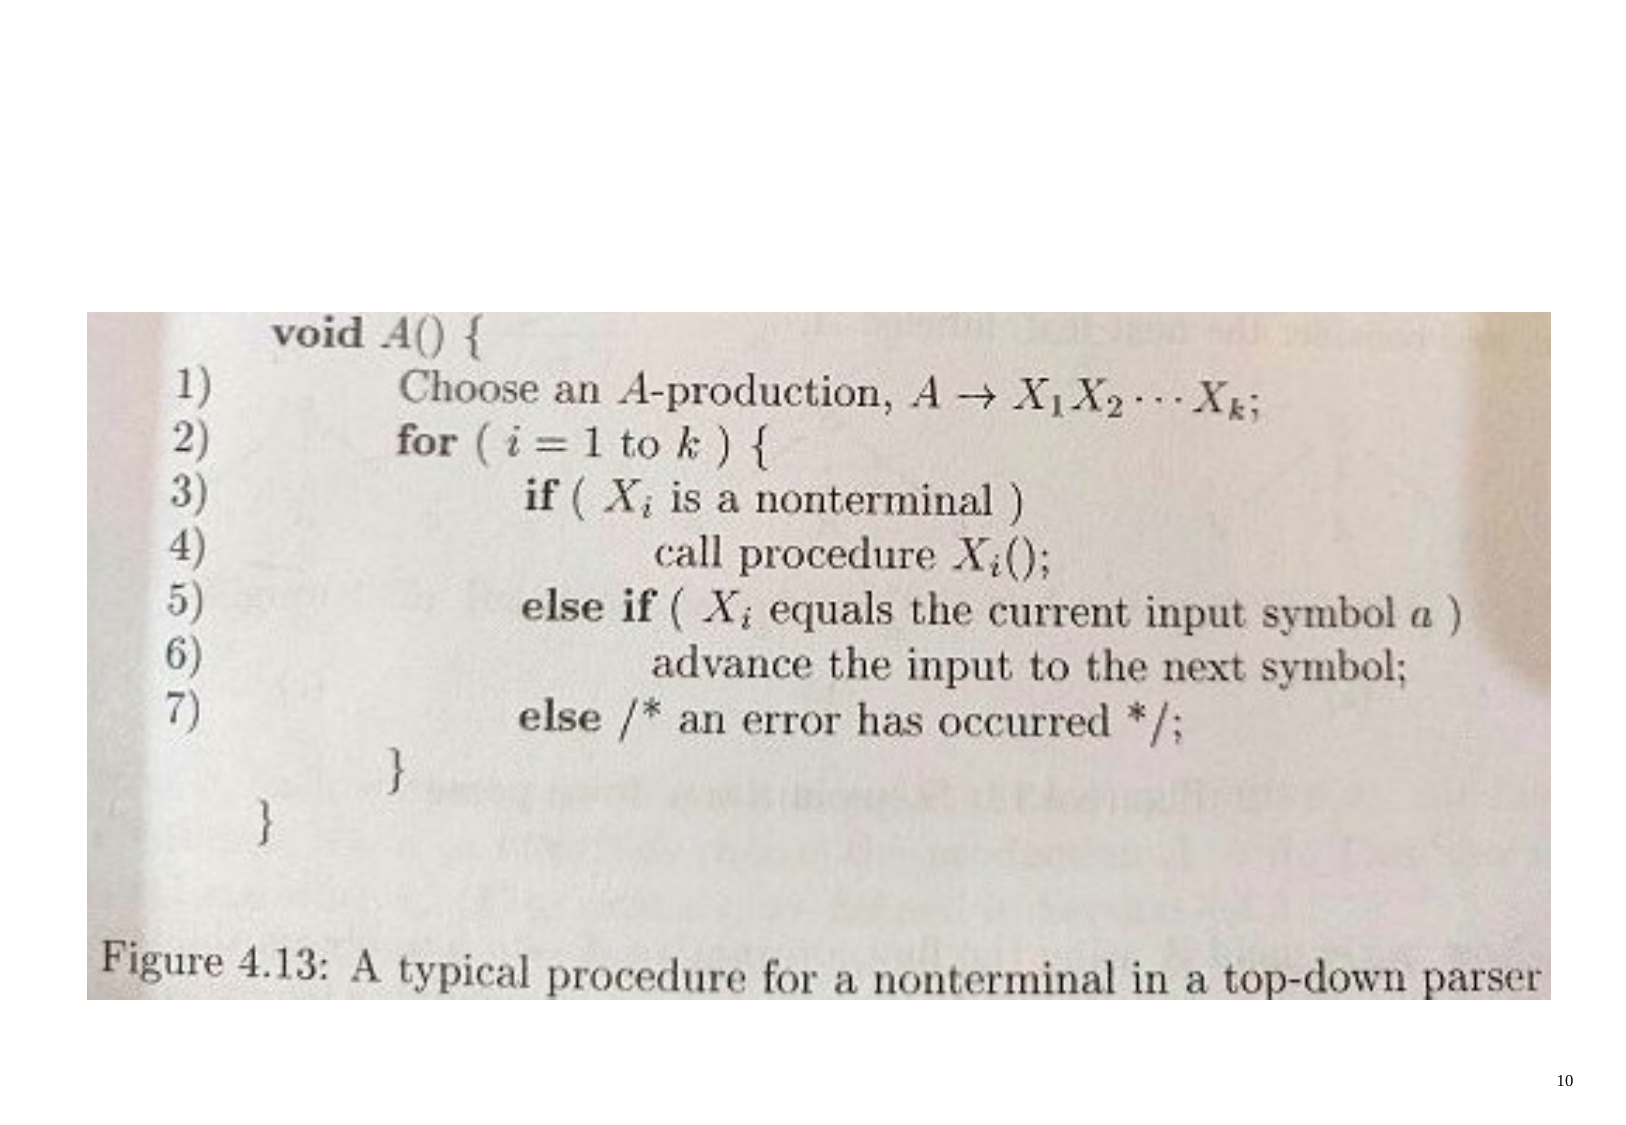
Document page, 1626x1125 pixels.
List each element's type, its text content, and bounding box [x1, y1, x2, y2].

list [87, 312, 1551, 1000]
slide_number 10 [1250, 1062, 1589, 1100]
